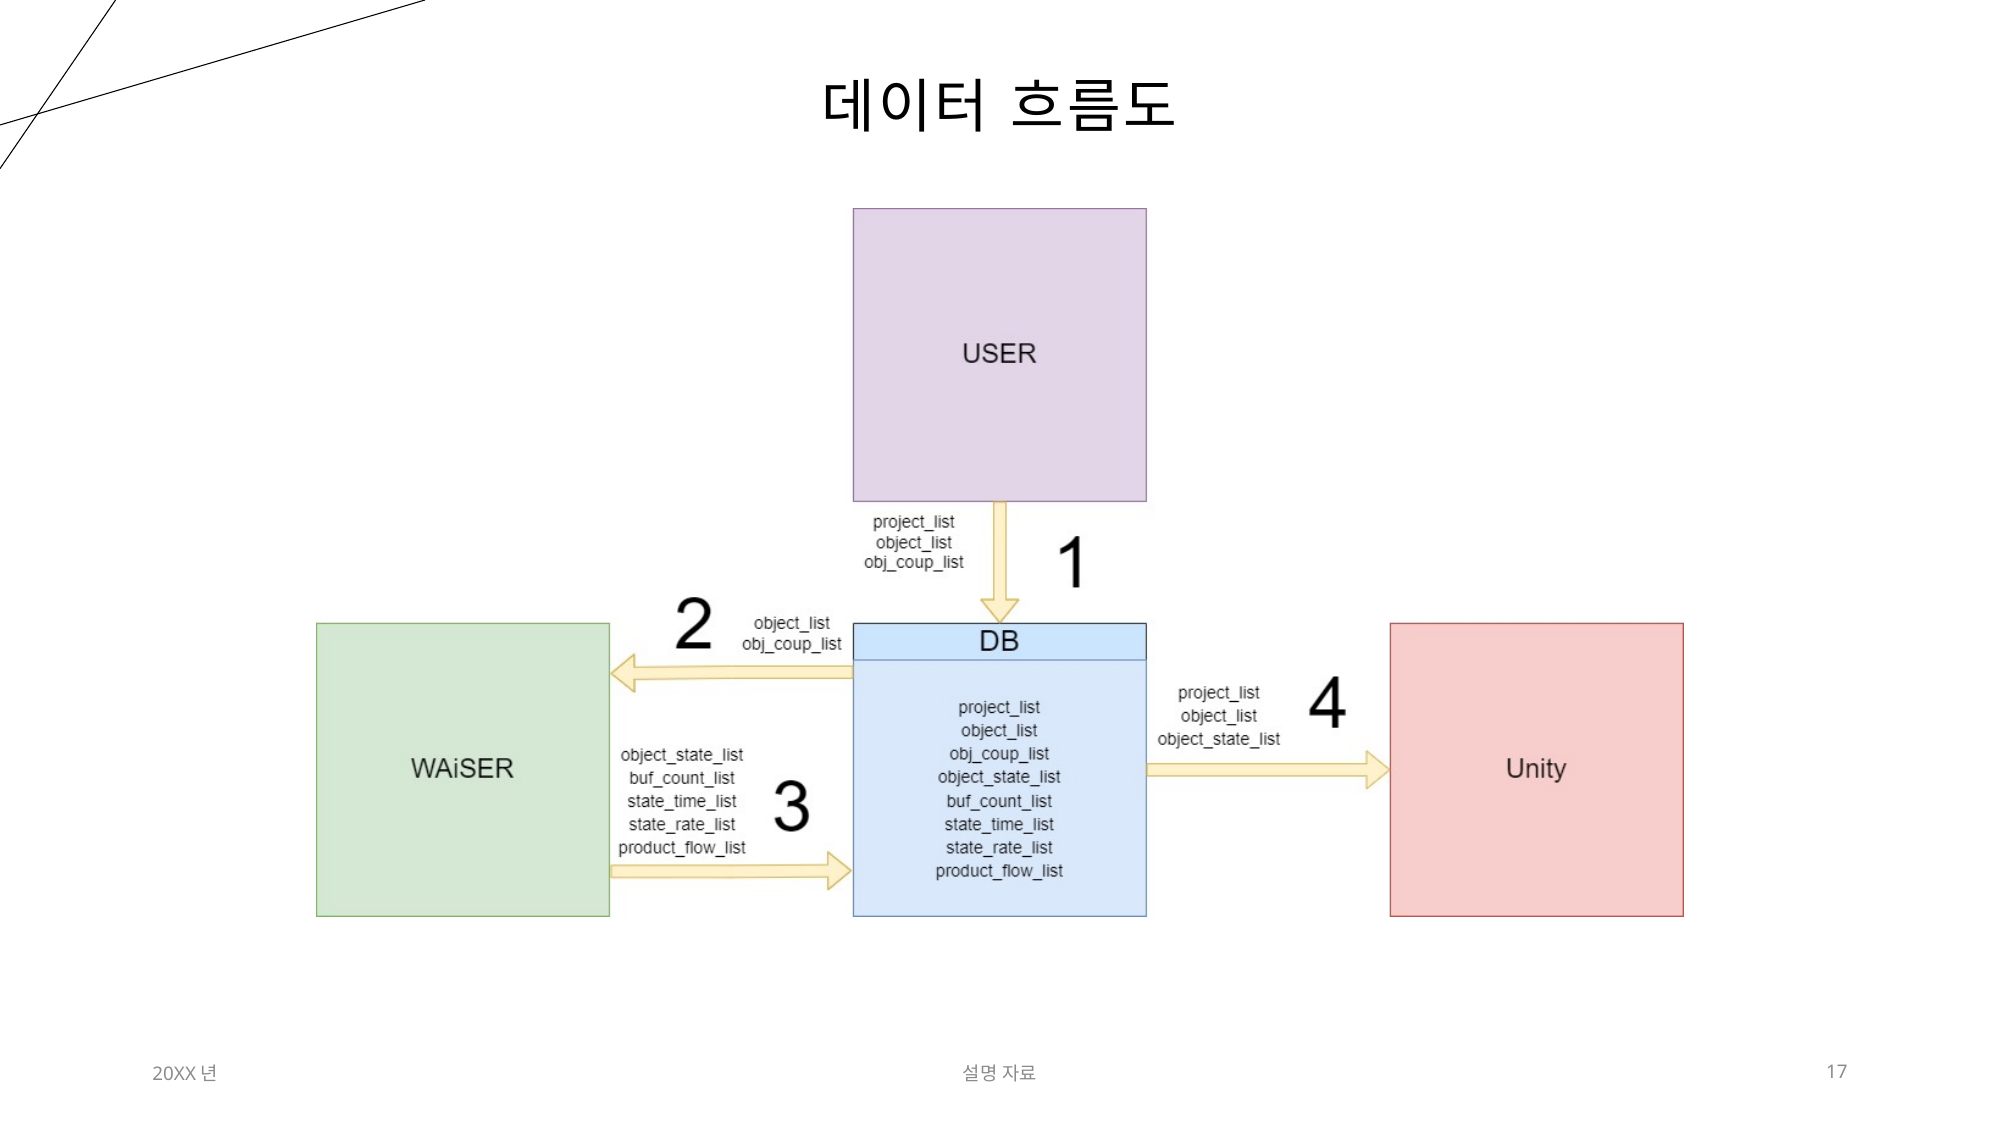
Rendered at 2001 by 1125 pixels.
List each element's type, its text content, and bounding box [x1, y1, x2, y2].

slide_number 20XX년 [137, 1042, 588, 1103]
footer 설명 자료 [662, 1042, 1338, 1103]
text_box 데이터 흐름도 [137, 0, 1863, 218]
picture [316, 208, 1684, 917]
slide_number 17 [1412, 1042, 1863, 1103]
